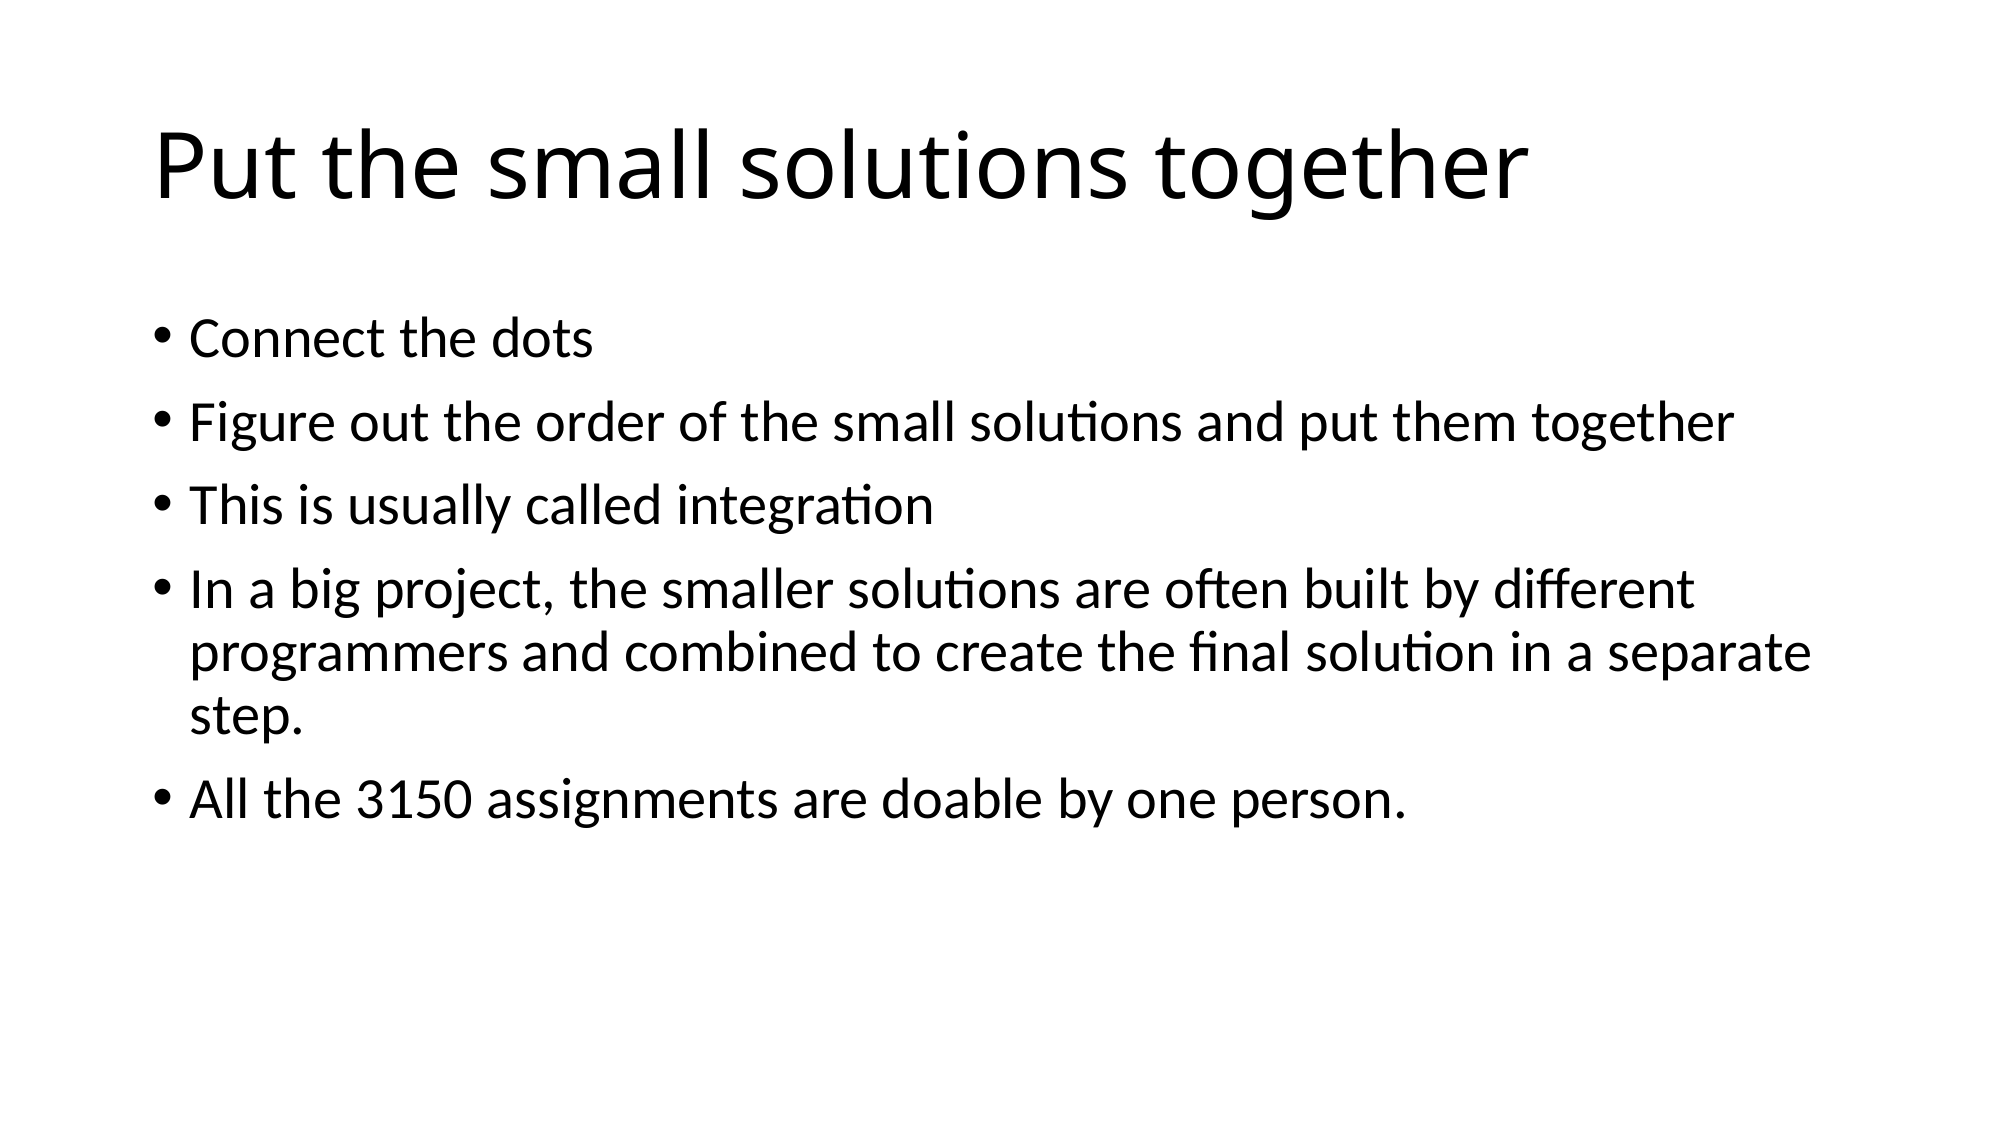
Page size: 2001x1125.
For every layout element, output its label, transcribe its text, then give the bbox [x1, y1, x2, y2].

list Connect the dots Figure out the order of the small solutions and put them together This is usually called integration In a big project, the smaller solutions are often built by different programmers and combined to create the final solution in a separate step. All the 3150 assignments are doable by one person. [137, 299, 1863, 1014]
title Put the small solutions together [137, 59, 1863, 278]
